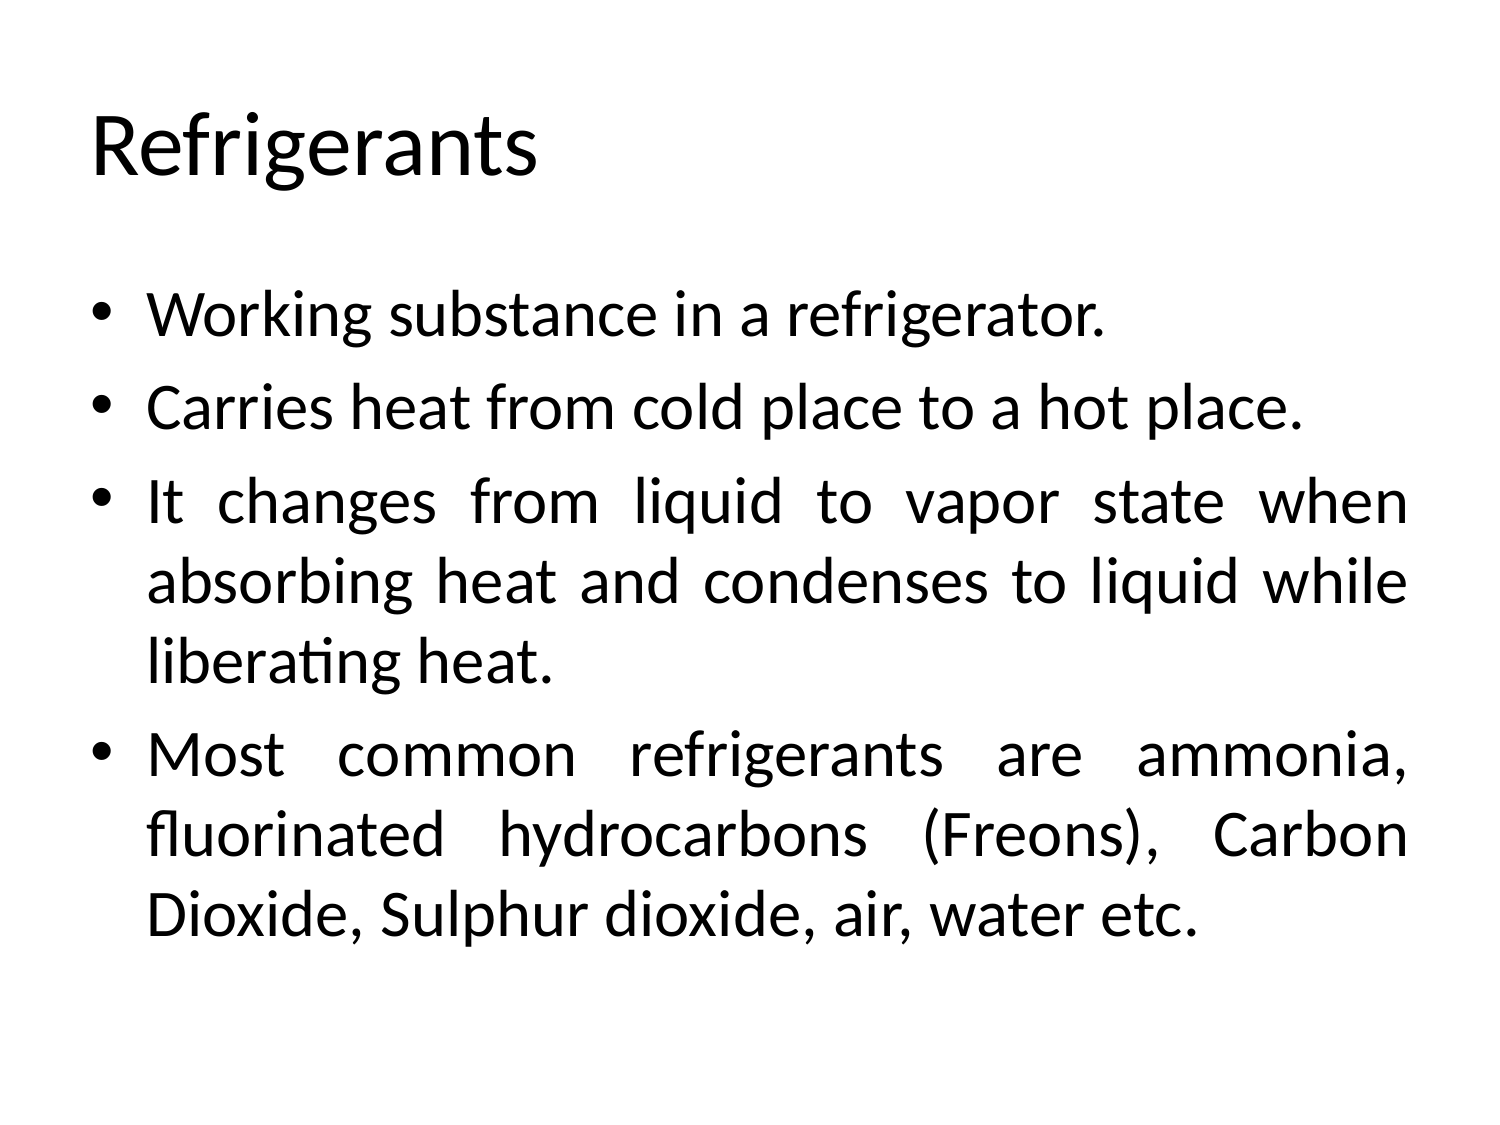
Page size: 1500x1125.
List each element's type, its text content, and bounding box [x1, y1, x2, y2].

title Refrigerants [75, 45, 1425, 233]
list Working substance in a refrigerator. Carries heat from cold place to a hot place. It changes from liquid to vapor state when absorbing heat and condenses to liquid while liberating heat. Most common refrigerants are ammonia, fluorinated hydrocarbons (Freons), Carbon Dioxide, Sulphur dioxide, air, water etc. [75, 262, 1425, 1005]
